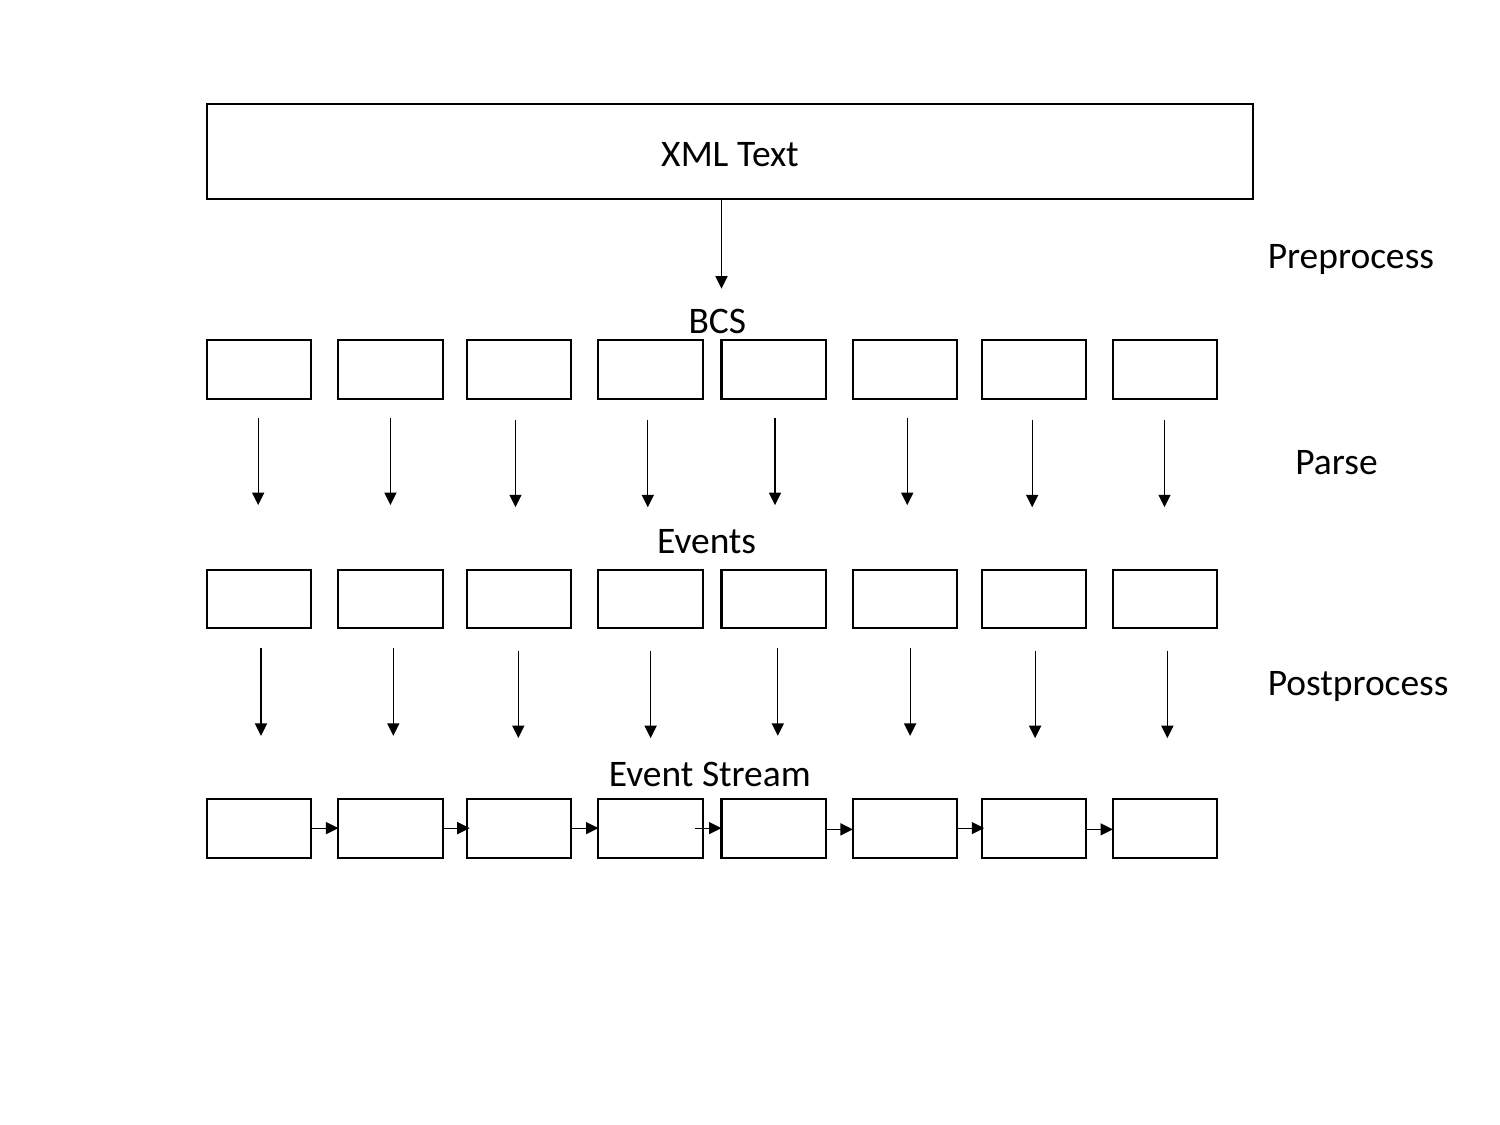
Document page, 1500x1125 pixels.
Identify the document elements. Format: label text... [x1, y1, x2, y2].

text_box [852, 339, 958, 400]
text_box [597, 569, 704, 629]
text_box [981, 798, 1087, 859]
text_box [466, 798, 572, 859]
text_box [206, 569, 312, 629]
text_box [597, 801, 704, 859]
text_box [720, 339, 827, 400]
text_box XML Text [206, 103, 1254, 200]
text_box [466, 339, 572, 400]
text_box [720, 569, 827, 629]
text_box [206, 339, 312, 400]
text_box [337, 798, 444, 859]
text_box [1112, 339, 1218, 400]
text_box Parse [1280, 429, 1408, 490]
text_box BCS [673, 288, 775, 349]
text_box [981, 339, 1087, 400]
text_box [1112, 569, 1218, 629]
text_box [720, 801, 827, 859]
text_box [852, 798, 958, 859]
text_box [337, 339, 444, 400]
text_box [981, 569, 1087, 629]
text_box [206, 798, 312, 859]
text_box [1112, 798, 1218, 859]
text_box Events [642, 508, 778, 569]
text_box [466, 569, 572, 629]
text_box [597, 339, 704, 400]
text_box [337, 569, 444, 629]
text_box Preprocess [1253, 224, 1455, 284]
text_box [852, 569, 958, 629]
text_box Event Stream [594, 741, 876, 801]
text_box Postprocess [1253, 650, 1473, 711]
